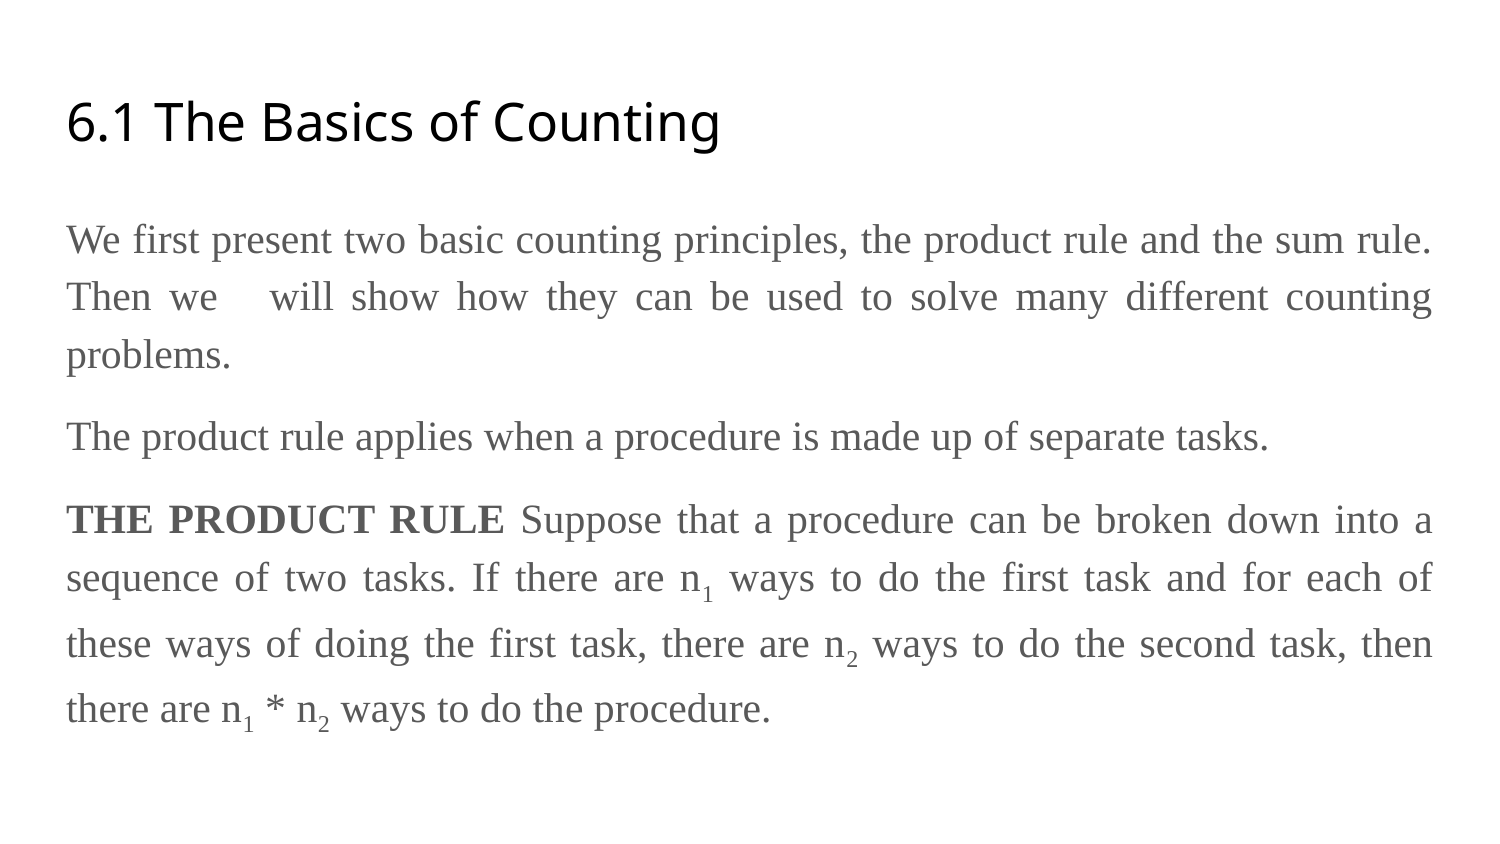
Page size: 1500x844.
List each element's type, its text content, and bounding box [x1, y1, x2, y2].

list We first present two basic counting principles, the product rule and the sum rule. Then we will show how they can be used to solve many different counting problems. The product rule applies when a procedure is made up of separate tasks. THE PRODUCT RULE Suppose that a procedure can be broken down into a sequence of two tasks. If there are n1 ways to do the first task and for each of these ways of doing the first task, there are n2 ways to do the second task, then there are n1 * n2 ways to do the procedure. [51, 189, 1449, 750]
title 6.1 The Basics of Counting [51, 72, 1449, 167]
